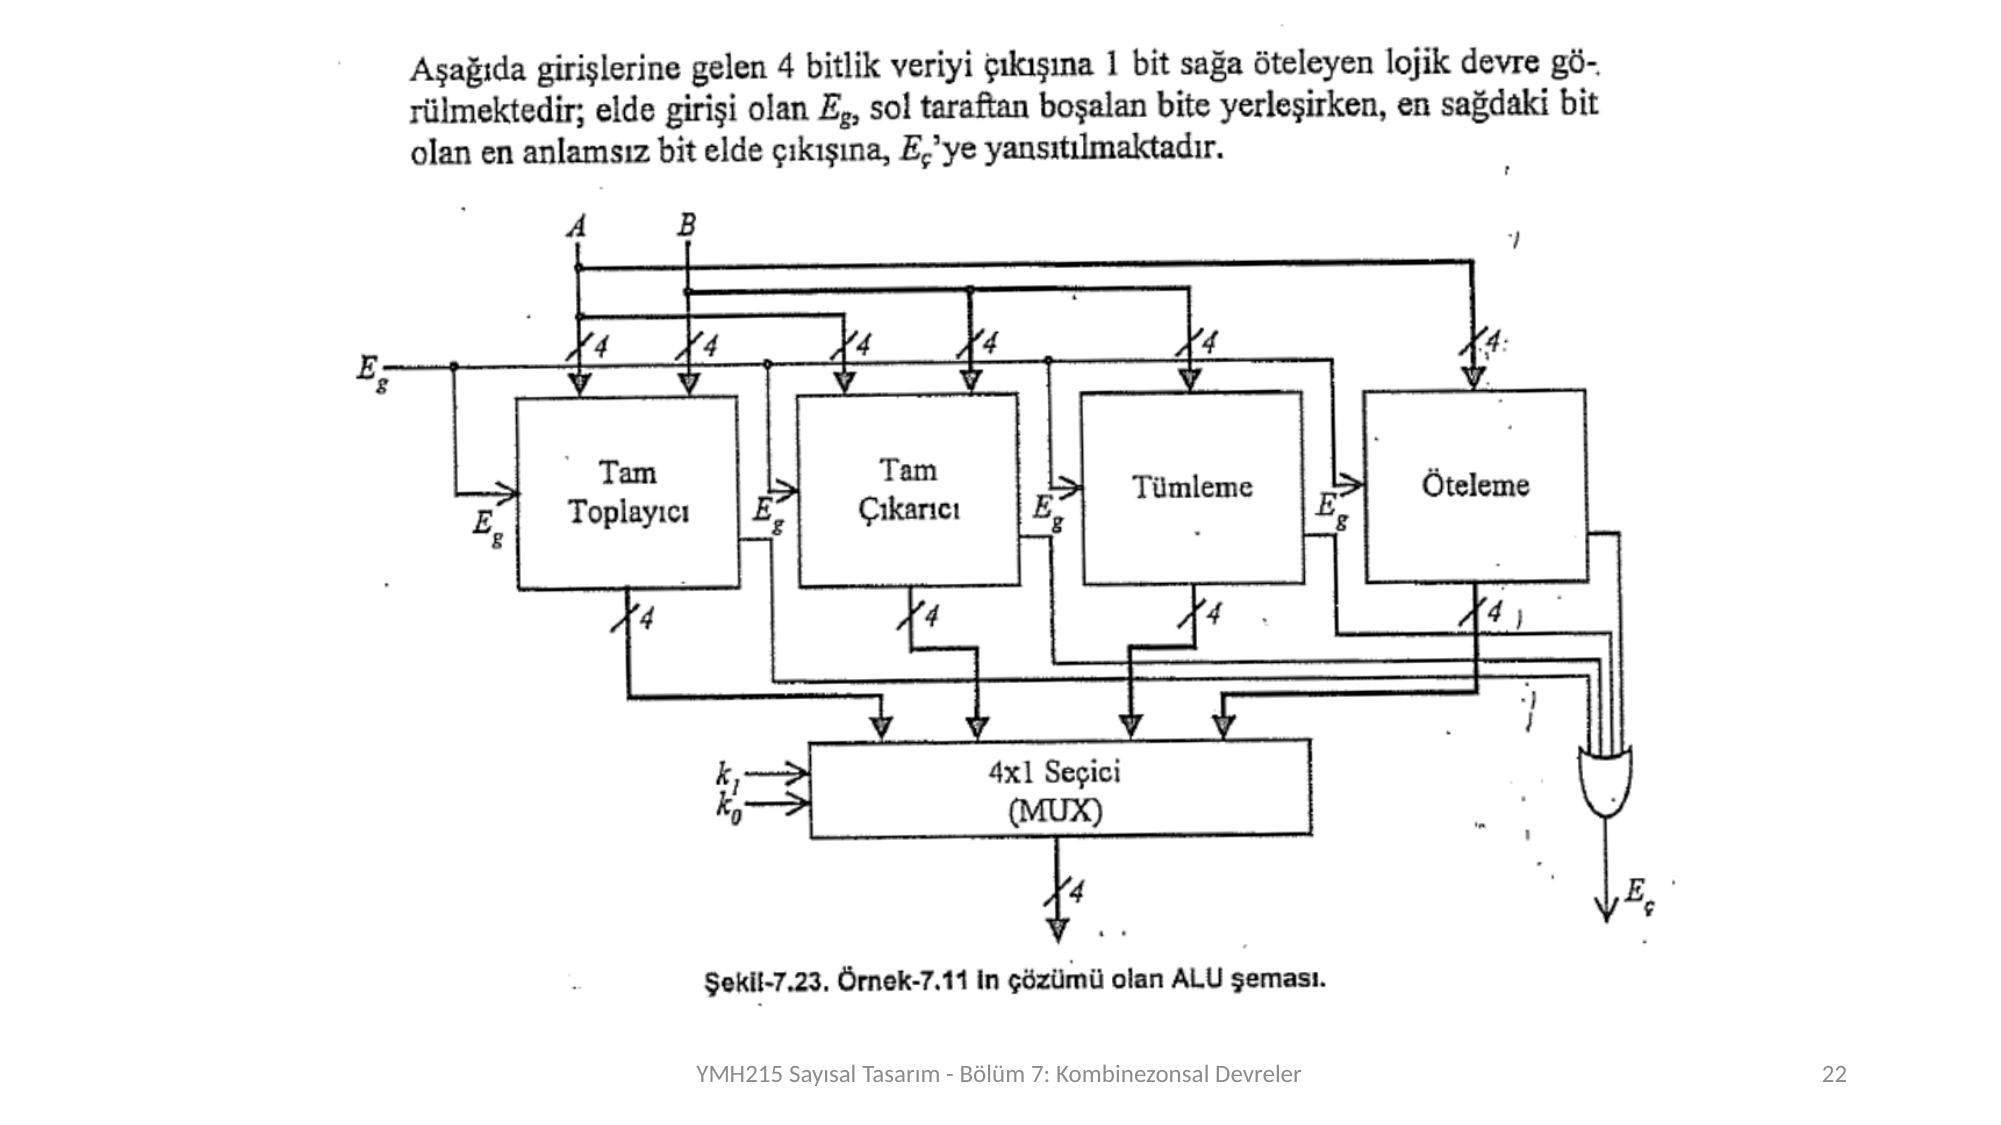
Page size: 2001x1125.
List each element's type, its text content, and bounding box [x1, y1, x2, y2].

footer YMH215 Sayısal Tasarım - Bölüm 7: Kombinezonsal Devreler [662, 1042, 1338, 1103]
slide_number 22 [1412, 1042, 1863, 1103]
picture [325, 19, 1677, 1014]
